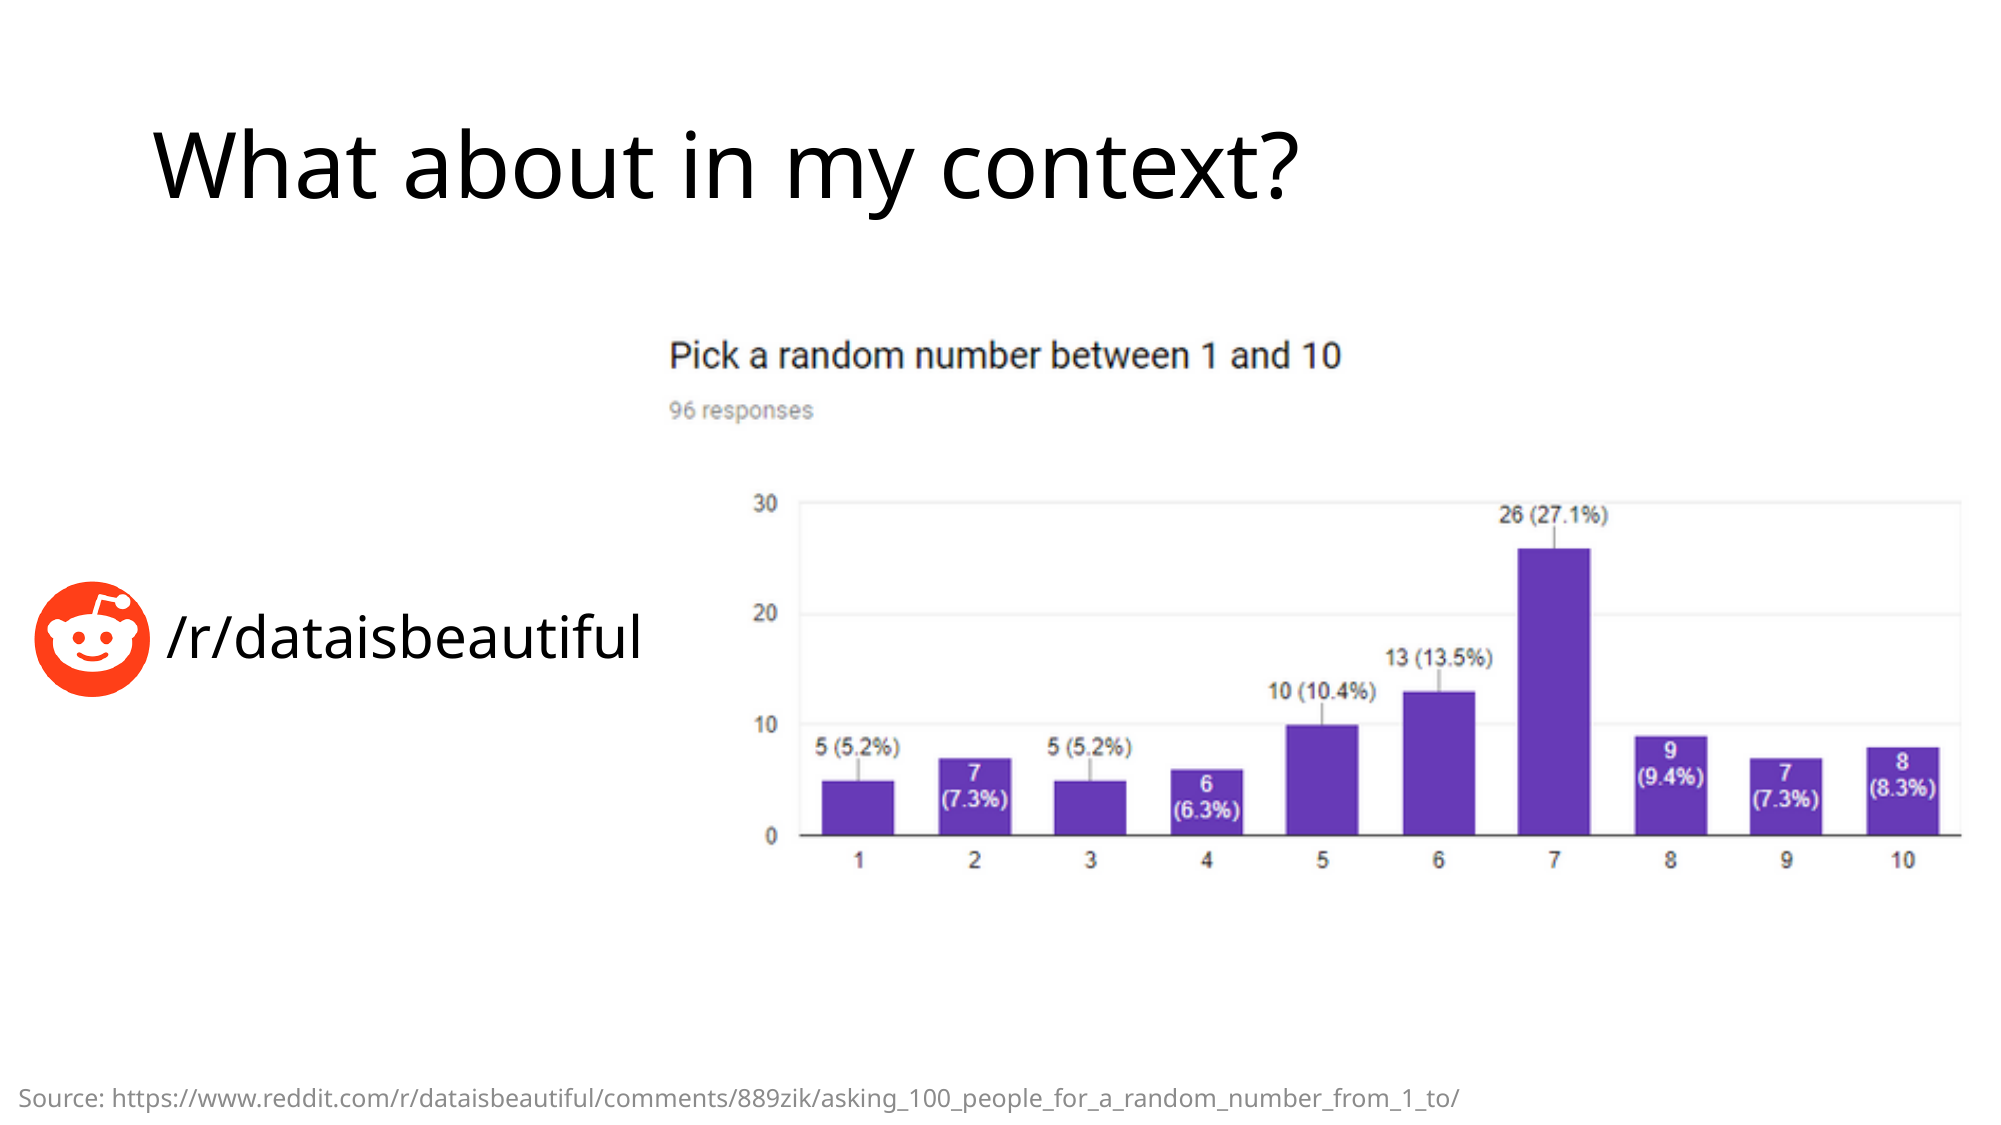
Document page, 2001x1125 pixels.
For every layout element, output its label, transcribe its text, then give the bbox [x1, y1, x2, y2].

picture [32, 579, 152, 699]
list /r/dataisbeautiful [152, 600, 647, 678]
title What about in my context? [137, 59, 1863, 278]
footer Source: https://www.reddit.com/r/dataisbeautiful/comments/889zik/asking_100_people_for_a_random_number_from_1_to/ [3, 1059, 1937, 1120]
picture [647, 312, 2000, 966]
